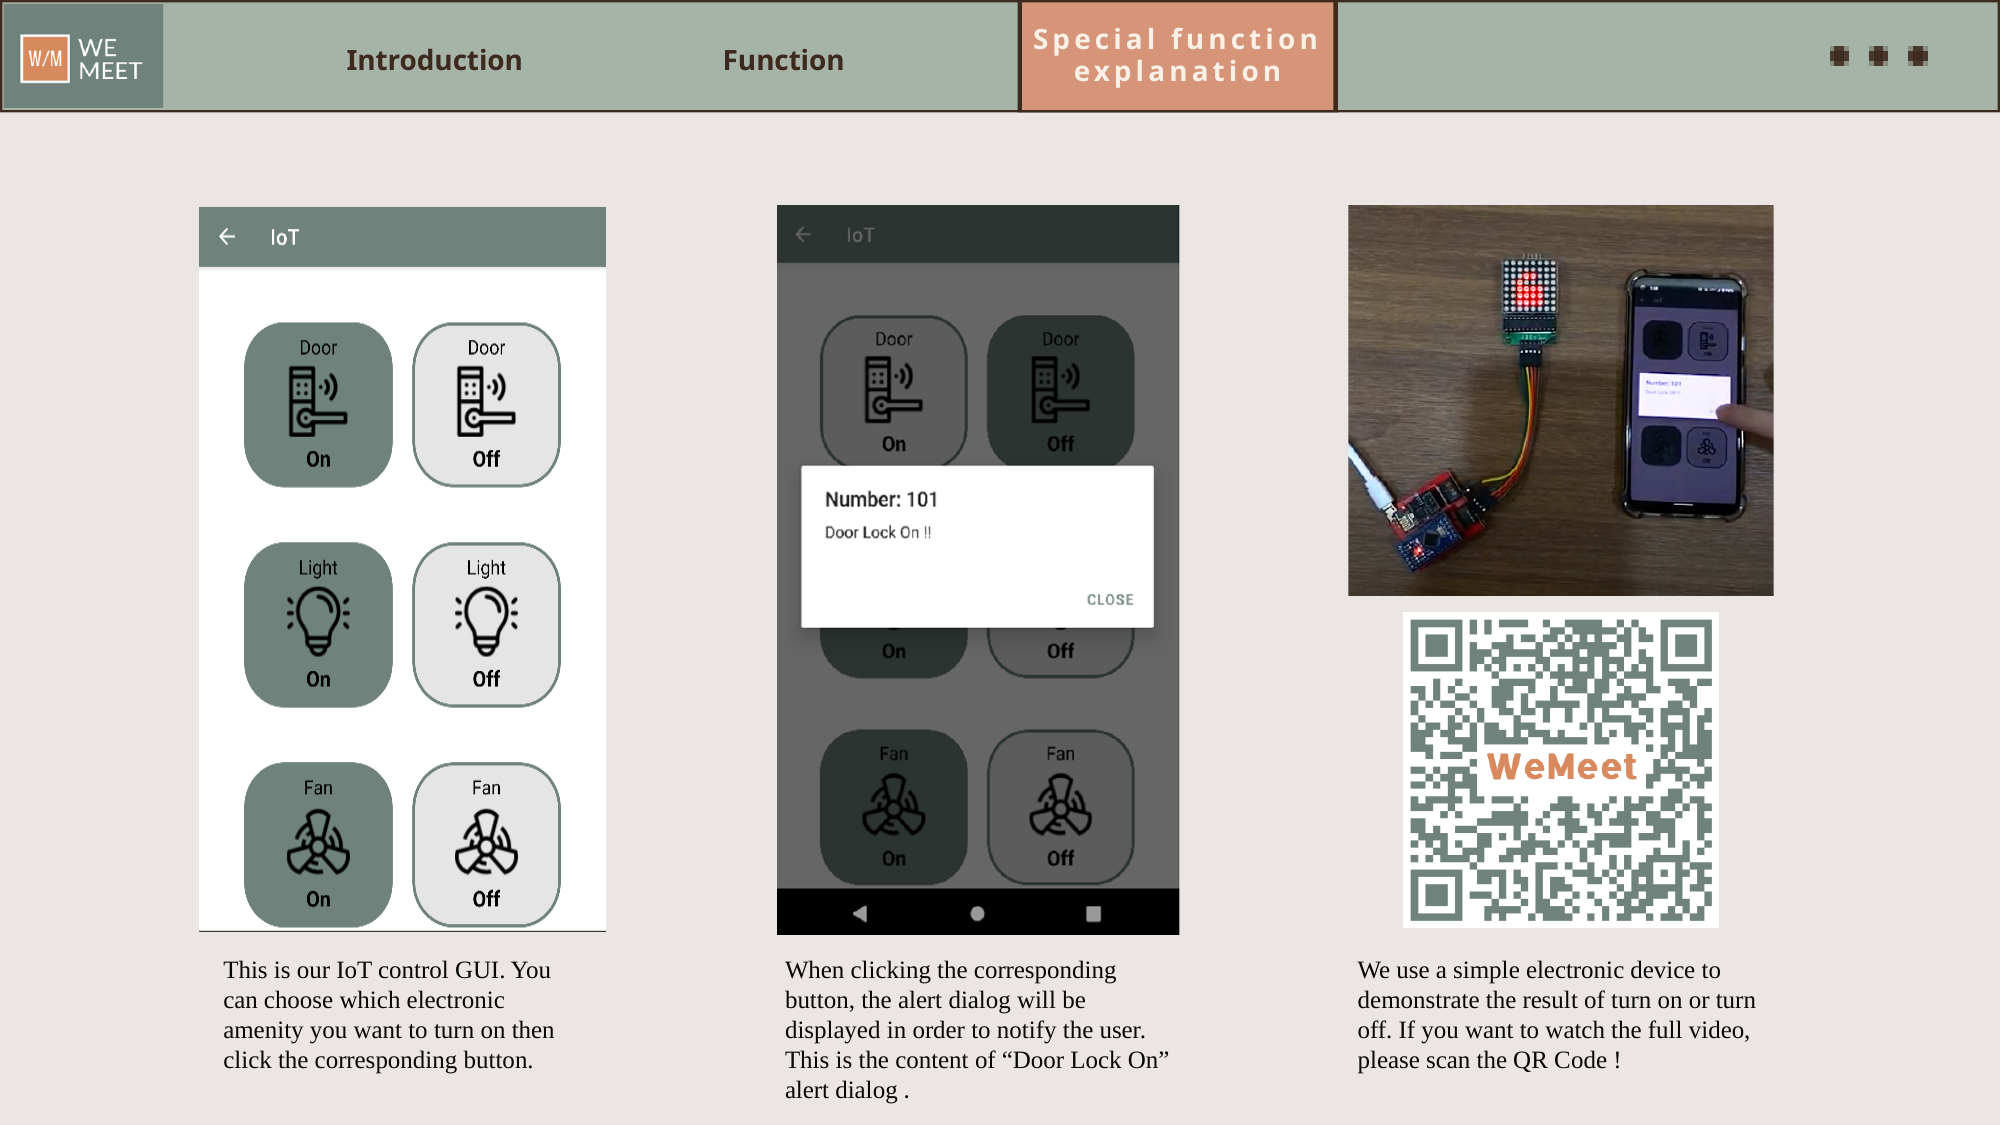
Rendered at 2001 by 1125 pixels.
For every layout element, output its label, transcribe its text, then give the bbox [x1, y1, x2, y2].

picture [1348, 205, 1774, 596]
text_box We use a simple electronic device to demonstrate the result of turn on or turn off. If you want to watch the full video, please scan the QR Code ! [1342, 946, 1774, 1081]
text_box When clicking the corresponding button, the alert dialog will be displayed in order to notify the user. This is the content of “Door Lock On” alert dialog . [770, 946, 1187, 1111]
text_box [1017, 0, 1338, 113]
picture [1830, 46, 1928, 66]
picture [198, 205, 609, 935]
picture [3, 4, 164, 108]
text_box This is our IoT control GUI. You can choose which electronic amenity you want to turn on then click the corresponding button. [208, 946, 605, 1081]
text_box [1338, 0, 2000, 113]
picture [777, 205, 1180, 935]
picture [1403, 612, 1719, 928]
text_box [0, 0, 1017, 113]
